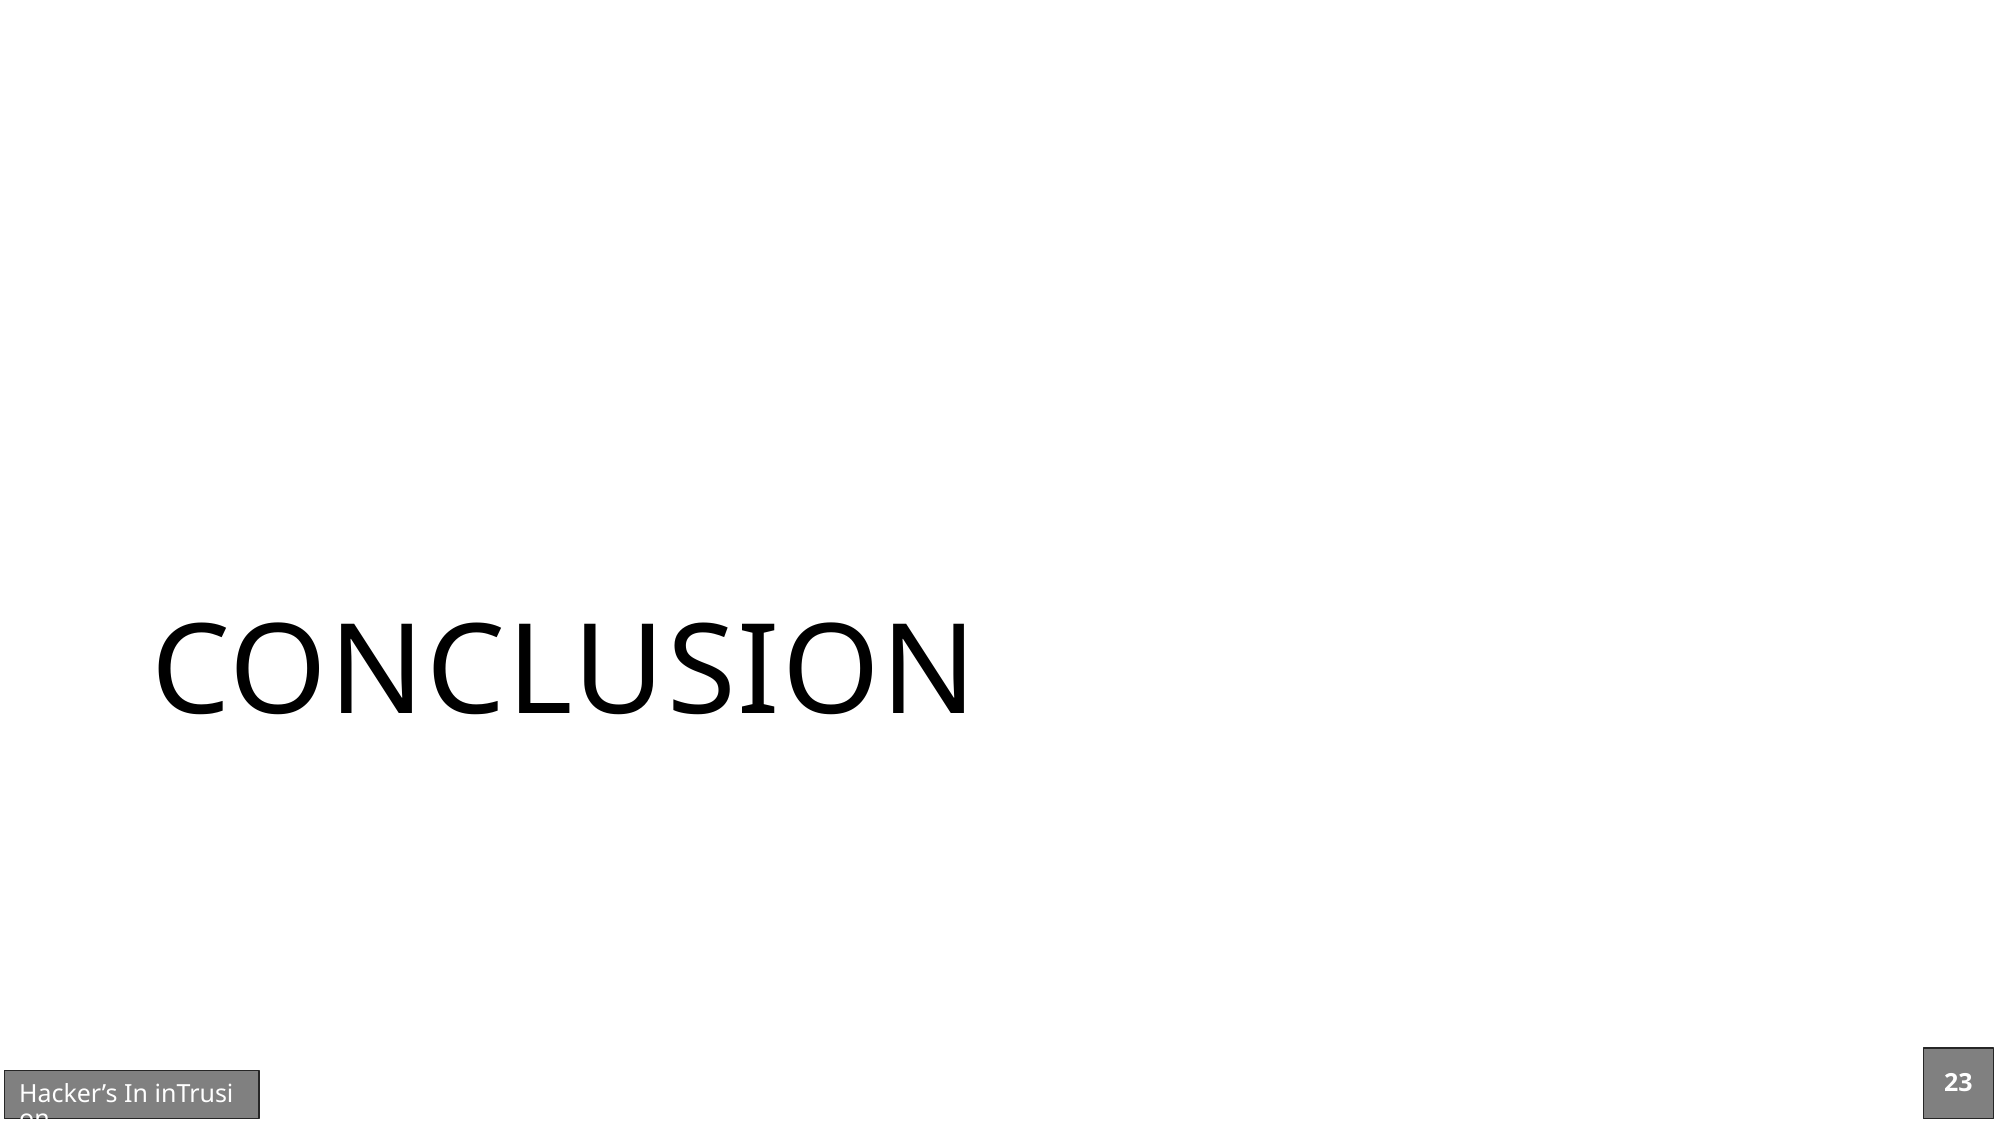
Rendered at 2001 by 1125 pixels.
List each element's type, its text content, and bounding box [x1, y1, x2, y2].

slide_number 23 [1923, 1047, 1994, 1119]
footer Hacker’s In inTrusion [4, 1070, 260, 1119]
title CONCLUSION [136, 280, 1862, 749]
